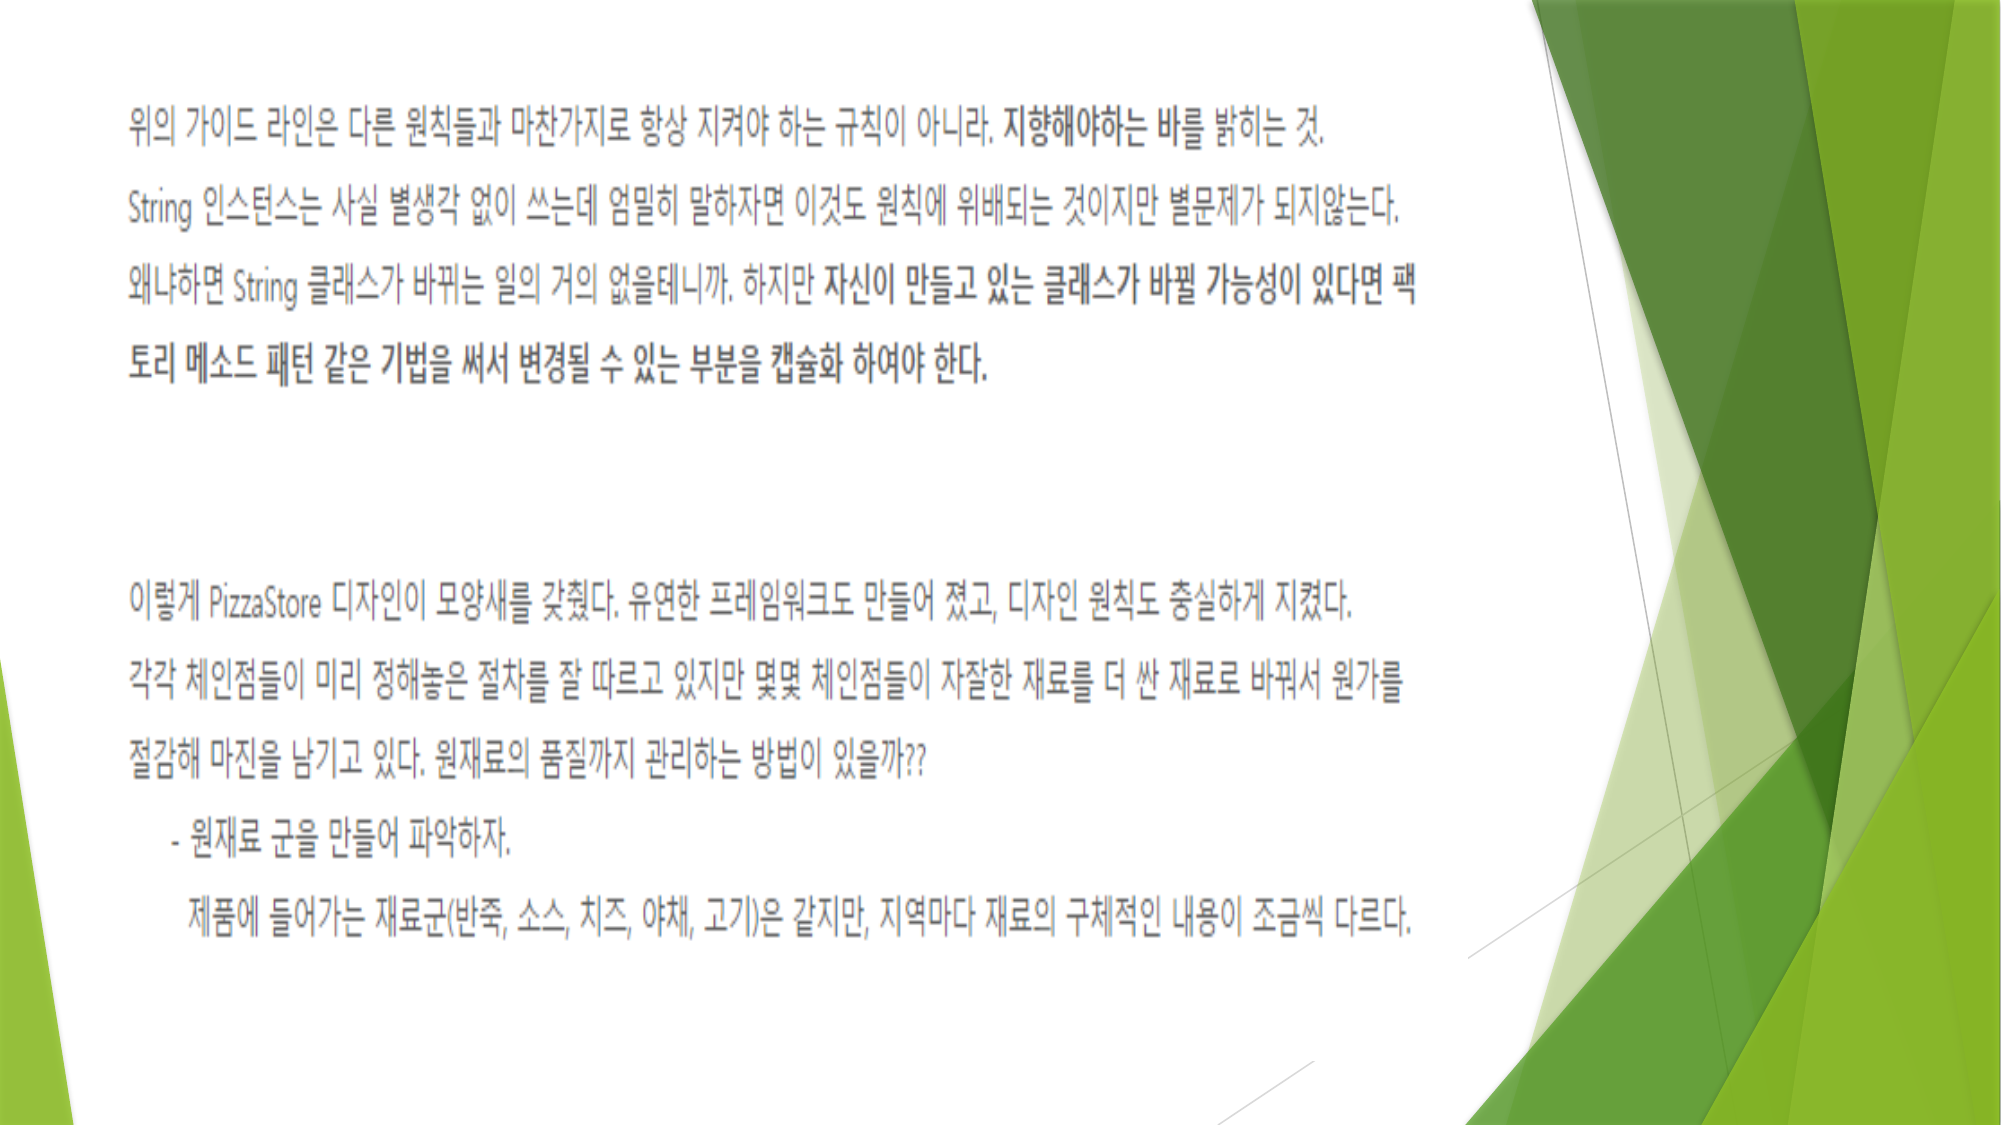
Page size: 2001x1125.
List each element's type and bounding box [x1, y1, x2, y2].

picture [107, 62, 1469, 1062]
